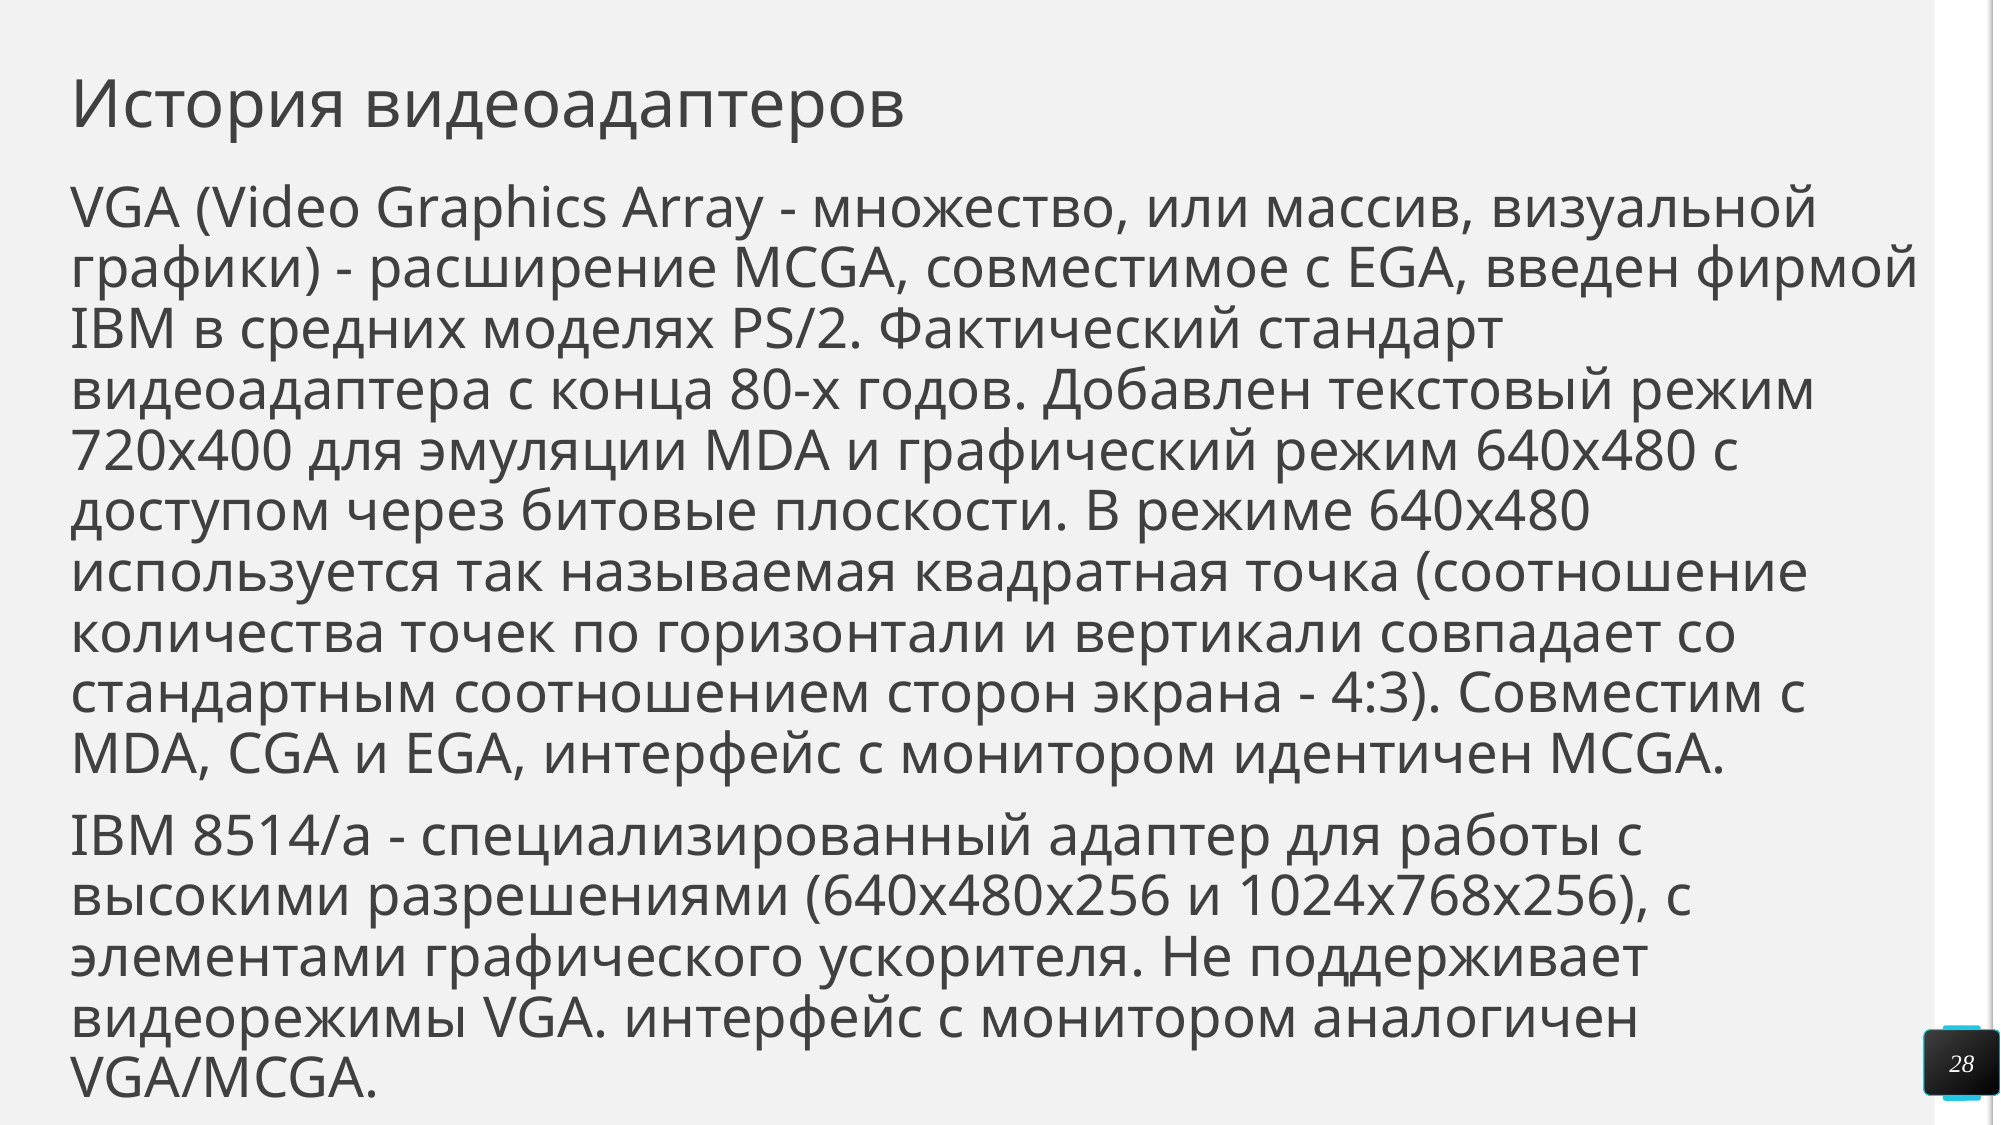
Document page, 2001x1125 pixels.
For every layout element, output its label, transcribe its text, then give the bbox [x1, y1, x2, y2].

slide_number 28 [1923, 1029, 2000, 1096]
title История видеоадаптеров [70, 70, 1930, 142]
list VGA (Video Graphics Array - множество, или массив, визуальной графики) - расширение MCGA, совместимое с EGA, введен фирмой IBM в средних моделях PS/2. Фактический стандарт видеоадаптера с конца 80-х годов. Добавлен текстовый режим 720x400 для эмуляции MDA и графический режим 640x480 с доступом через битовые плоскости. В режиме 640x480 используется так называемая квадратная точка (соотношение количества точек по горизонтали и вертикали совпадает со стандартным соотношением сторон экрана - 4:3). Совместим с MDA, CGA и EGA, интерфейс с монитором идентичен MCGA. IBM 8514/а - специализированный адаптер для работы с высокими разрешениями (640x480x256 и 1024x768x256), с элементами графического ускорителя. Не поддерживает видеорежимы VGA. интерфейс с монитором аналогичен VGA/MCGA. [70, 178, 1930, 1016]
